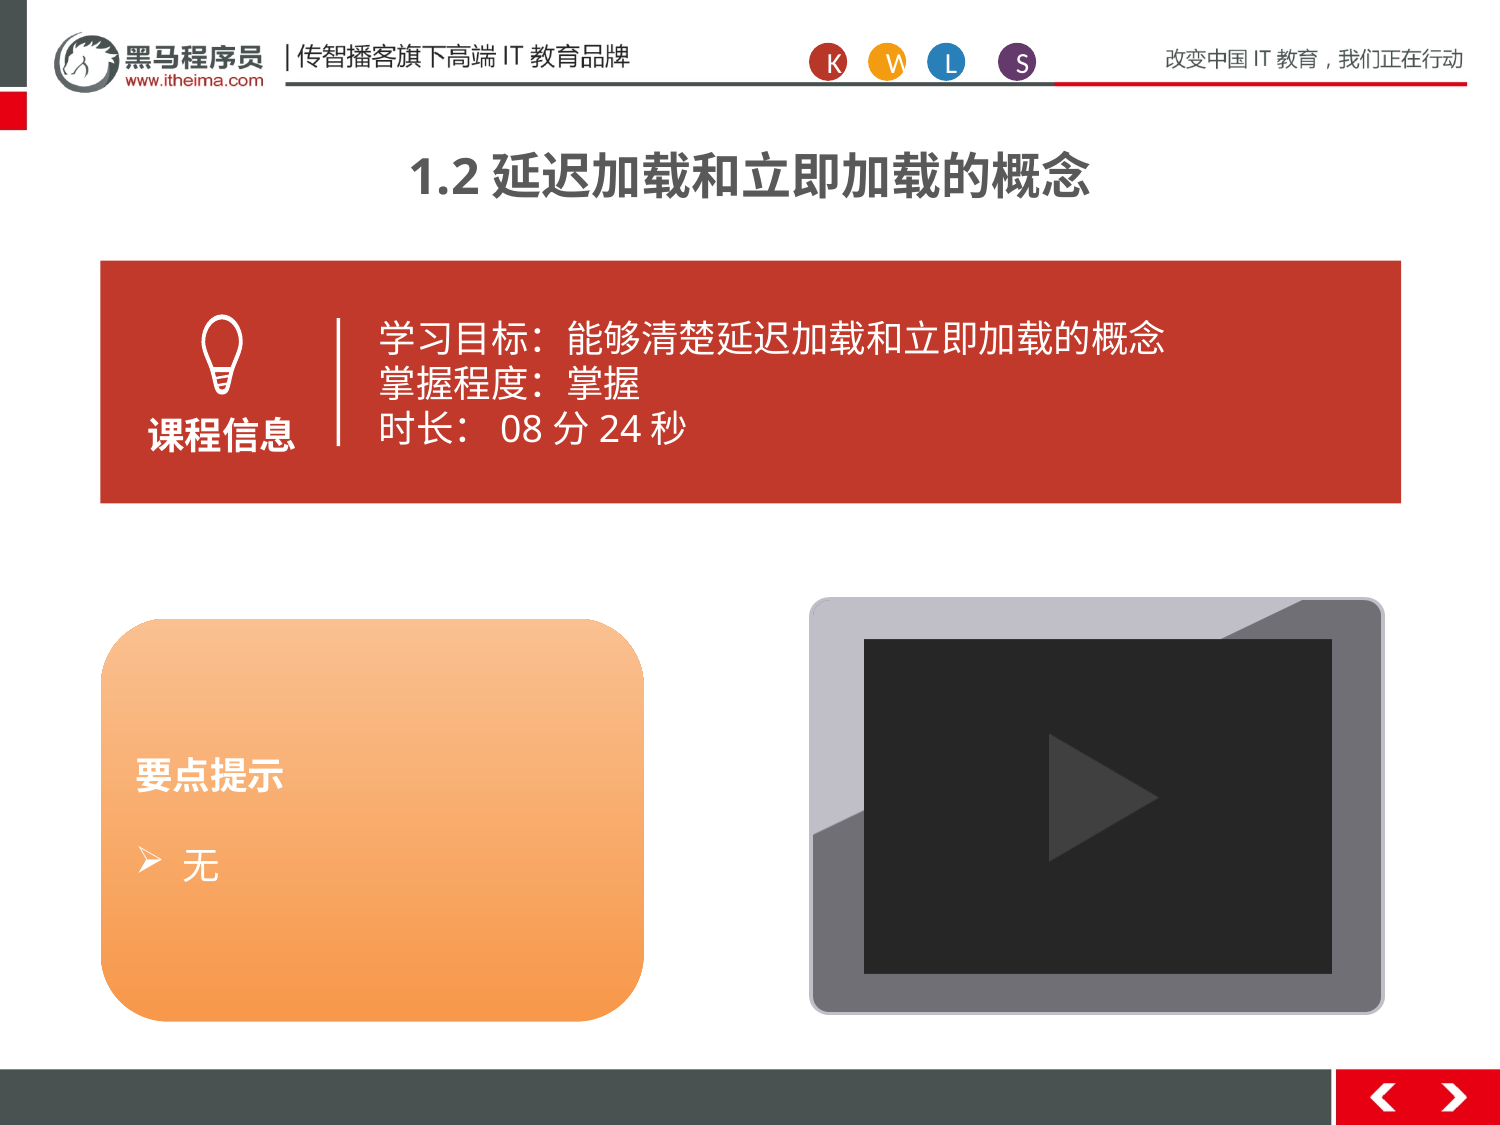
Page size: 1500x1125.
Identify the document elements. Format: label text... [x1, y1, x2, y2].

picture [0, 0, 1500, 137]
text_box W [866, 40, 909, 83]
text_box 1.2延迟加载和立即加载的概念 [0, 137, 1500, 209]
picture [0, 209, 1500, 1125]
text_box S [995, 40, 1039, 83]
text_box L [925, 40, 968, 83]
text_box [335, 316, 342, 448]
text_box K [806, 40, 850, 83]
text_box [98, 258, 1403, 505]
text_box 要点提示 无 [100, 618, 644, 1022]
text_box 学习目标：能够清楚延迟加载和立即加载的概念 掌握程度：掌握 时长：08分24秒 [364, 307, 1329, 458]
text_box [130, 314, 314, 466]
